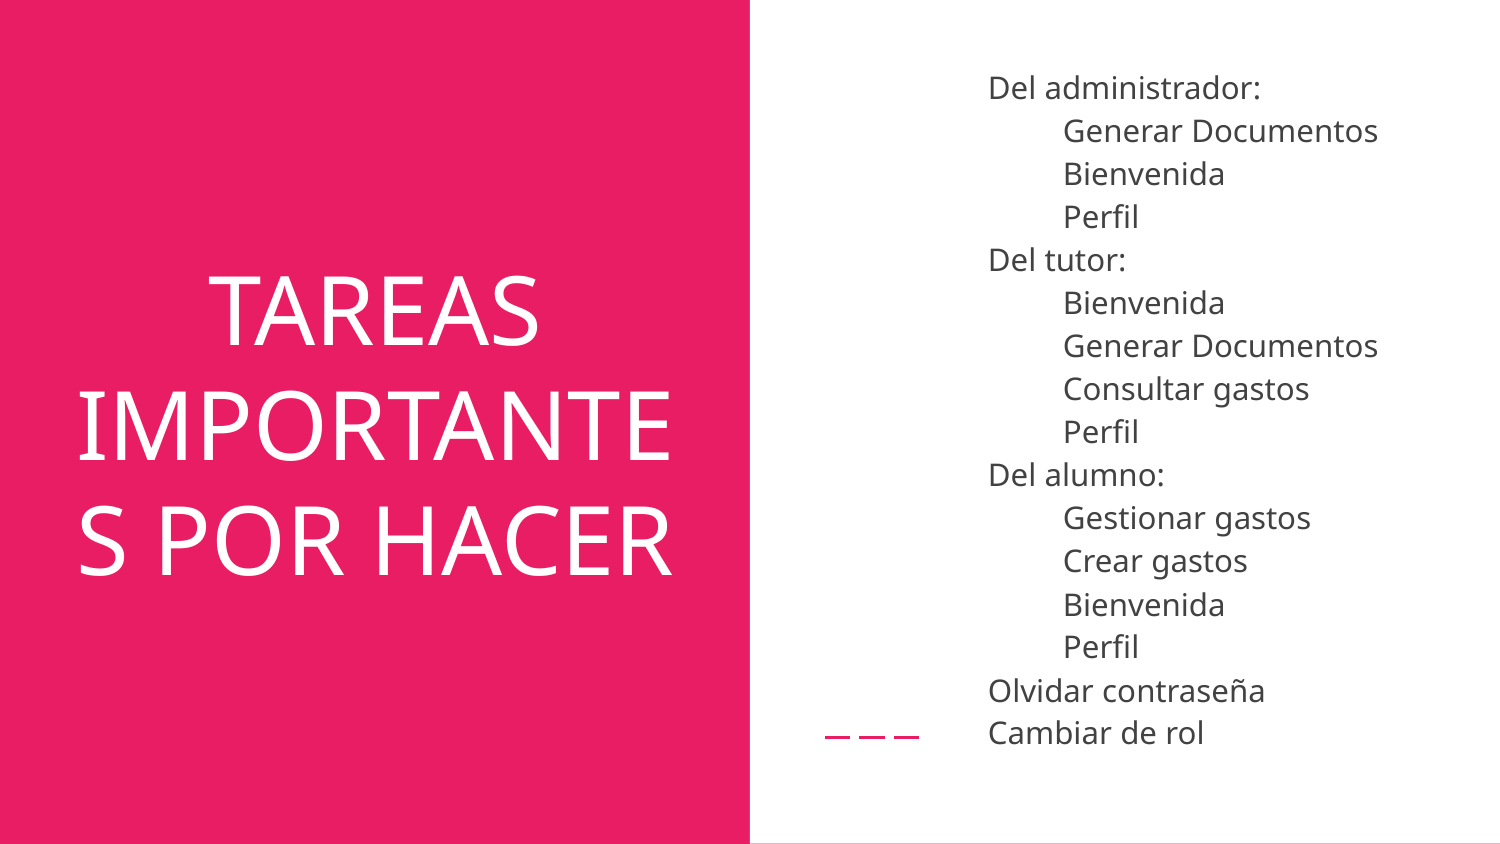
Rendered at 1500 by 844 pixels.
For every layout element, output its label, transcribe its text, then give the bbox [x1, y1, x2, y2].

title TAREAS IMPORTANTES POR HACER [43, 298, 708, 546]
list Del administrador: Generar Documentos Bienvenida Perfil Del tutor: Bienvenida Generar Documentos Consultar gastos Perfil Del alumno: Gestionar gastos Crear gastos Bienvenida Perfil Olvidar contraseña Cambiar de rol [897, 81, 1500, 688]
